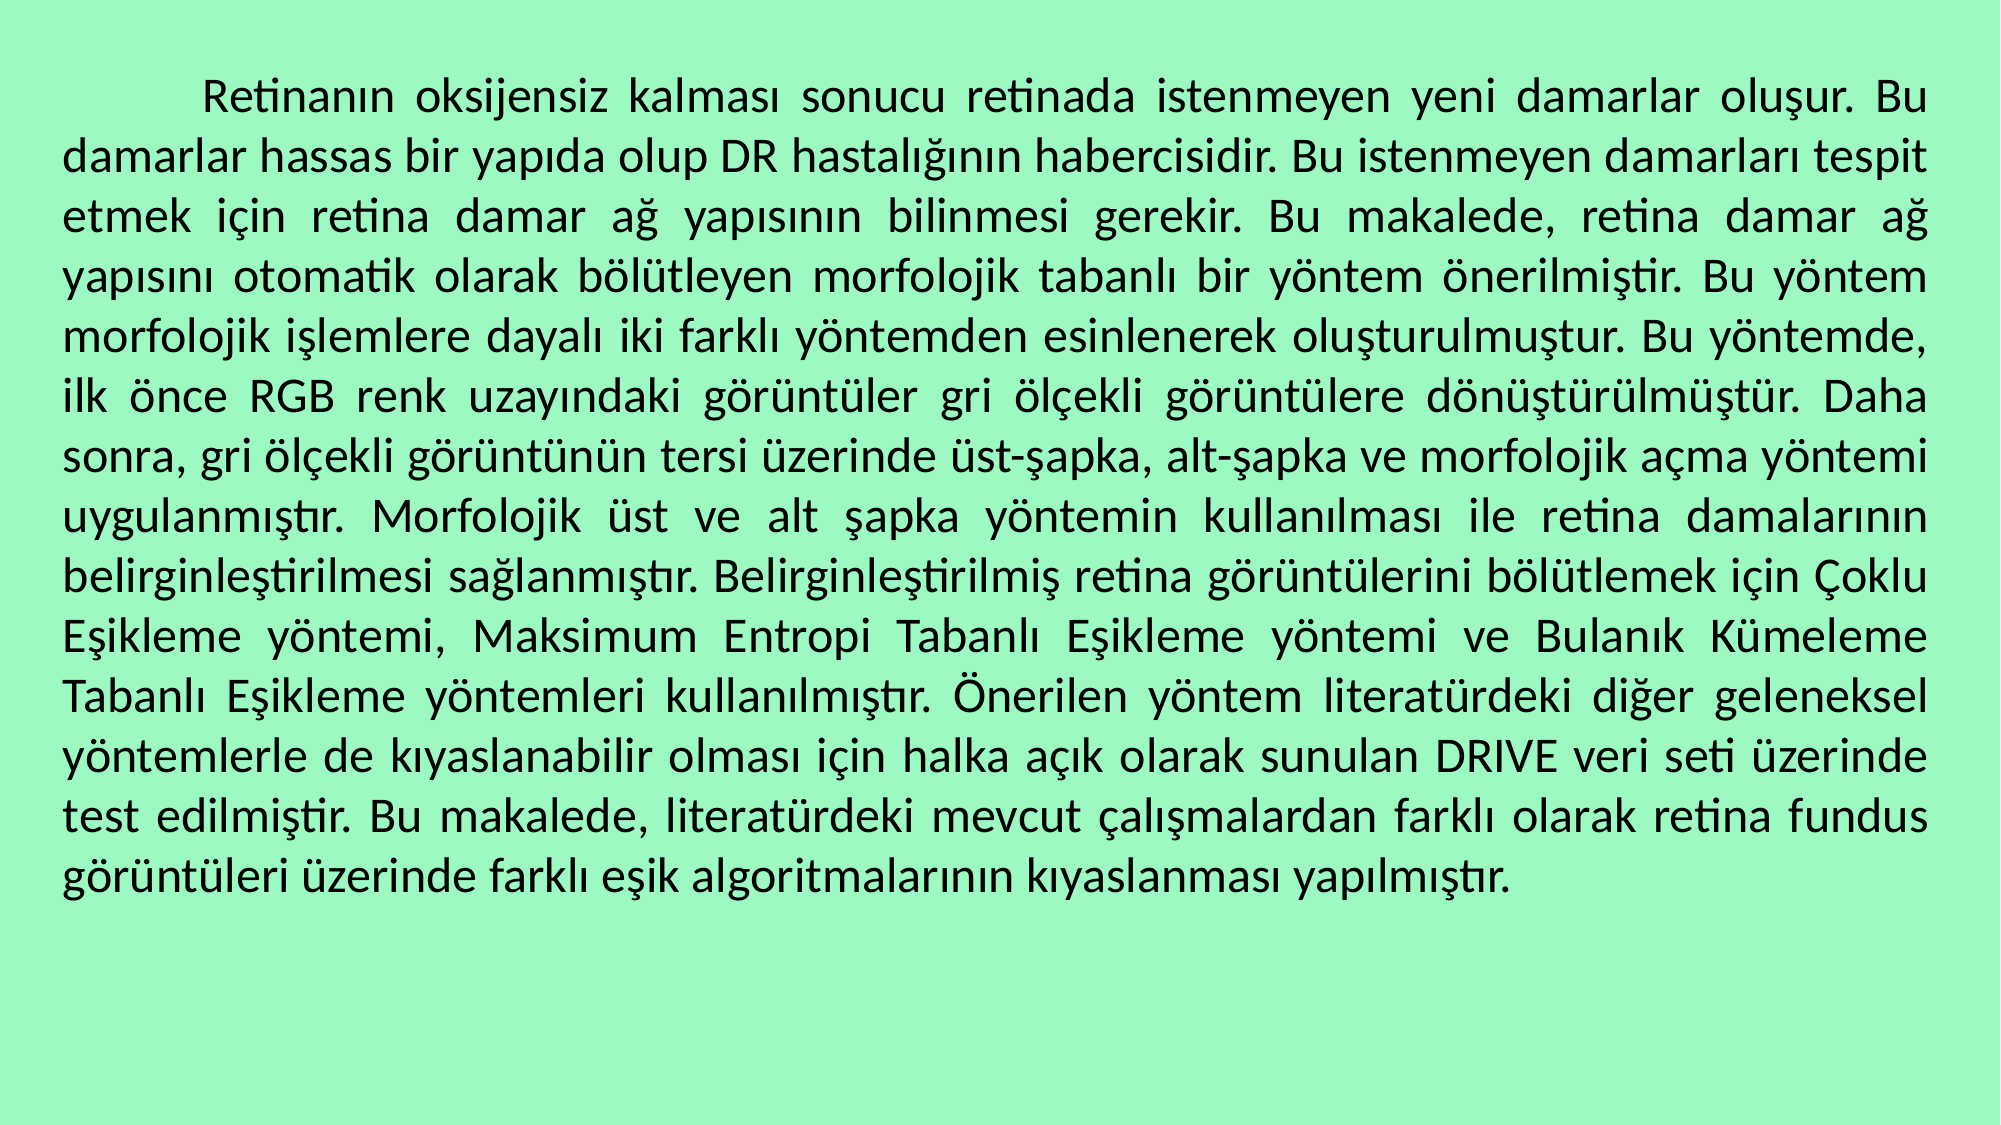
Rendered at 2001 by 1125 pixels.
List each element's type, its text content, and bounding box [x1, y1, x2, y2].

text_box Retinanın oksijensiz kalması sonucu retinada istenmeyen yeni damarlar oluşur. Bu damarlar hassas bir yapıda olup DR hastalığının habercisidir. Bu istenmeyen damarları tespit etmek için retina damar ağ yapısının bilinmesi gerekir. Bu makalede, retina damar ağ yapısını otomatik olarak bölütleyen morfolojik tabanlı bir yöntem önerilmiştir. Bu yöntem morfolojik işlemlere dayalı iki farklı yöntemden esinlenerek oluşturulmuştur. Bu yöntemde, ilk önce RGB renk uzayındaki görüntüler gri ölçekli görüntülere dönüştürülmüştür. Daha sonra, gri ölçekli görüntünün tersi üzerinde üst-şapka, alt-şapka ve morfolojik açma yöntemi uygulanmıştır. Morfolojik üst ve alt şapka yöntemin kullanılması ile retina damalarının belirginleştirilmesi sağlanmıştır. Belirginleştirilmiş retina görüntülerini bölütlemek için Çoklu Eşikleme yöntemi, Maksimum Entropi Tabanlı Eşikleme yöntemi ve Bulanık Kümeleme Tabanlı Eşikleme yöntemleri kullanılmıştır. Önerilen yöntem literatürdeki diğer geleneksel yöntemlerle de kıyaslanabilir olması için halka açık olarak sunulan DRIVE veri seti üzerinde test edilmiştir. Bu makalede, literatürdeki mevcut çalışmalardan farklı olarak retina fundus görüntüleri üzerinde farklı eşik algoritmalarının kıyaslanması yapılmıştır. [48, 55, 1945, 910]
